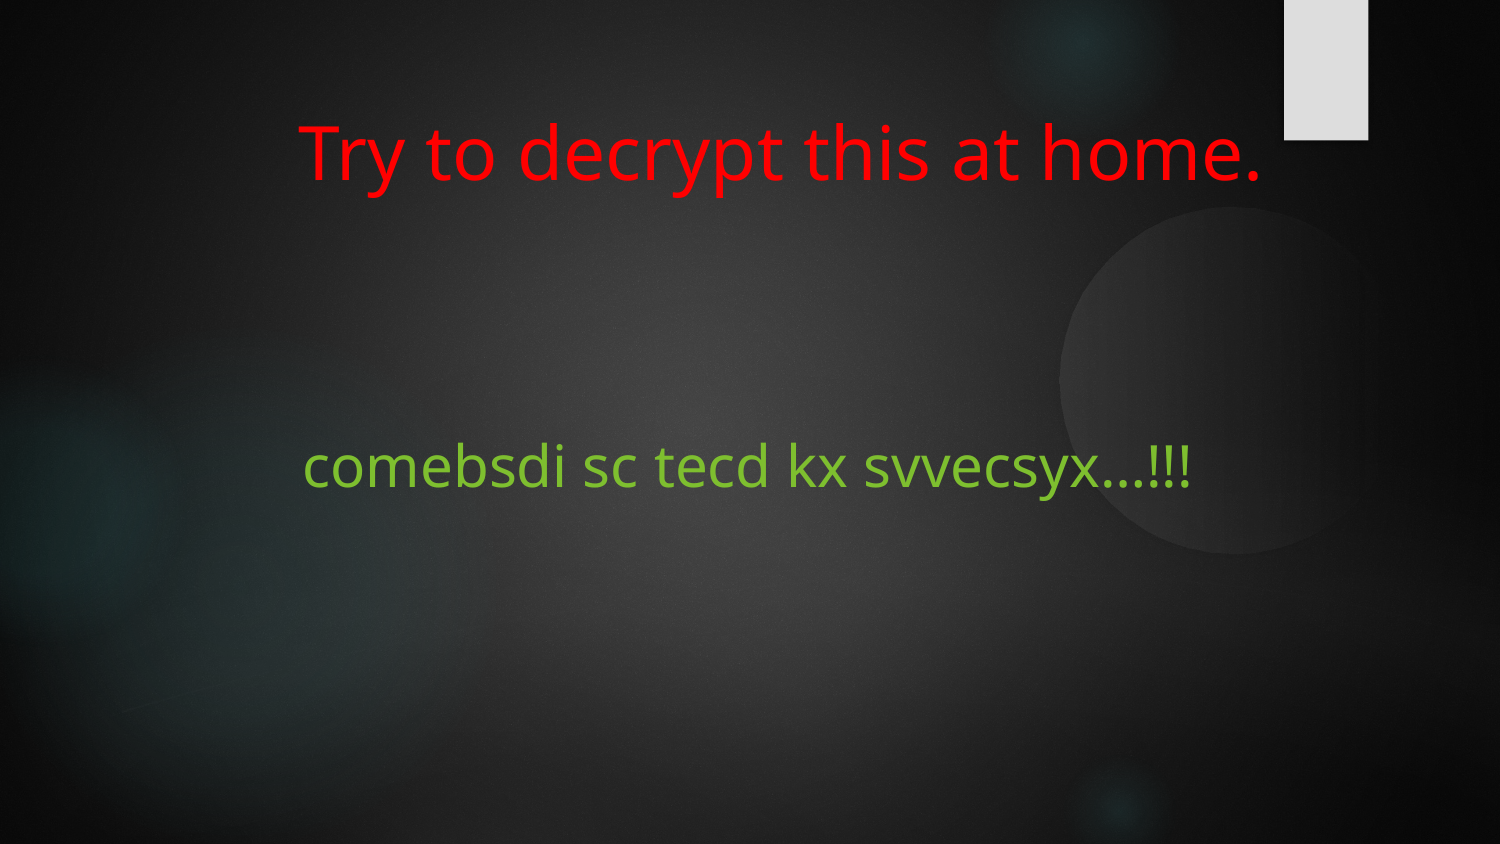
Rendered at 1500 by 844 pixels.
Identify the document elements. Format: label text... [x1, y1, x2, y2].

text_box comebsdi sc tecd kx svvecsyx…!!! [287, 421, 1416, 507]
text_box Try to decrypt this at home. [133, 97, 1388, 203]
picture [0, 0, 1500, 844]
